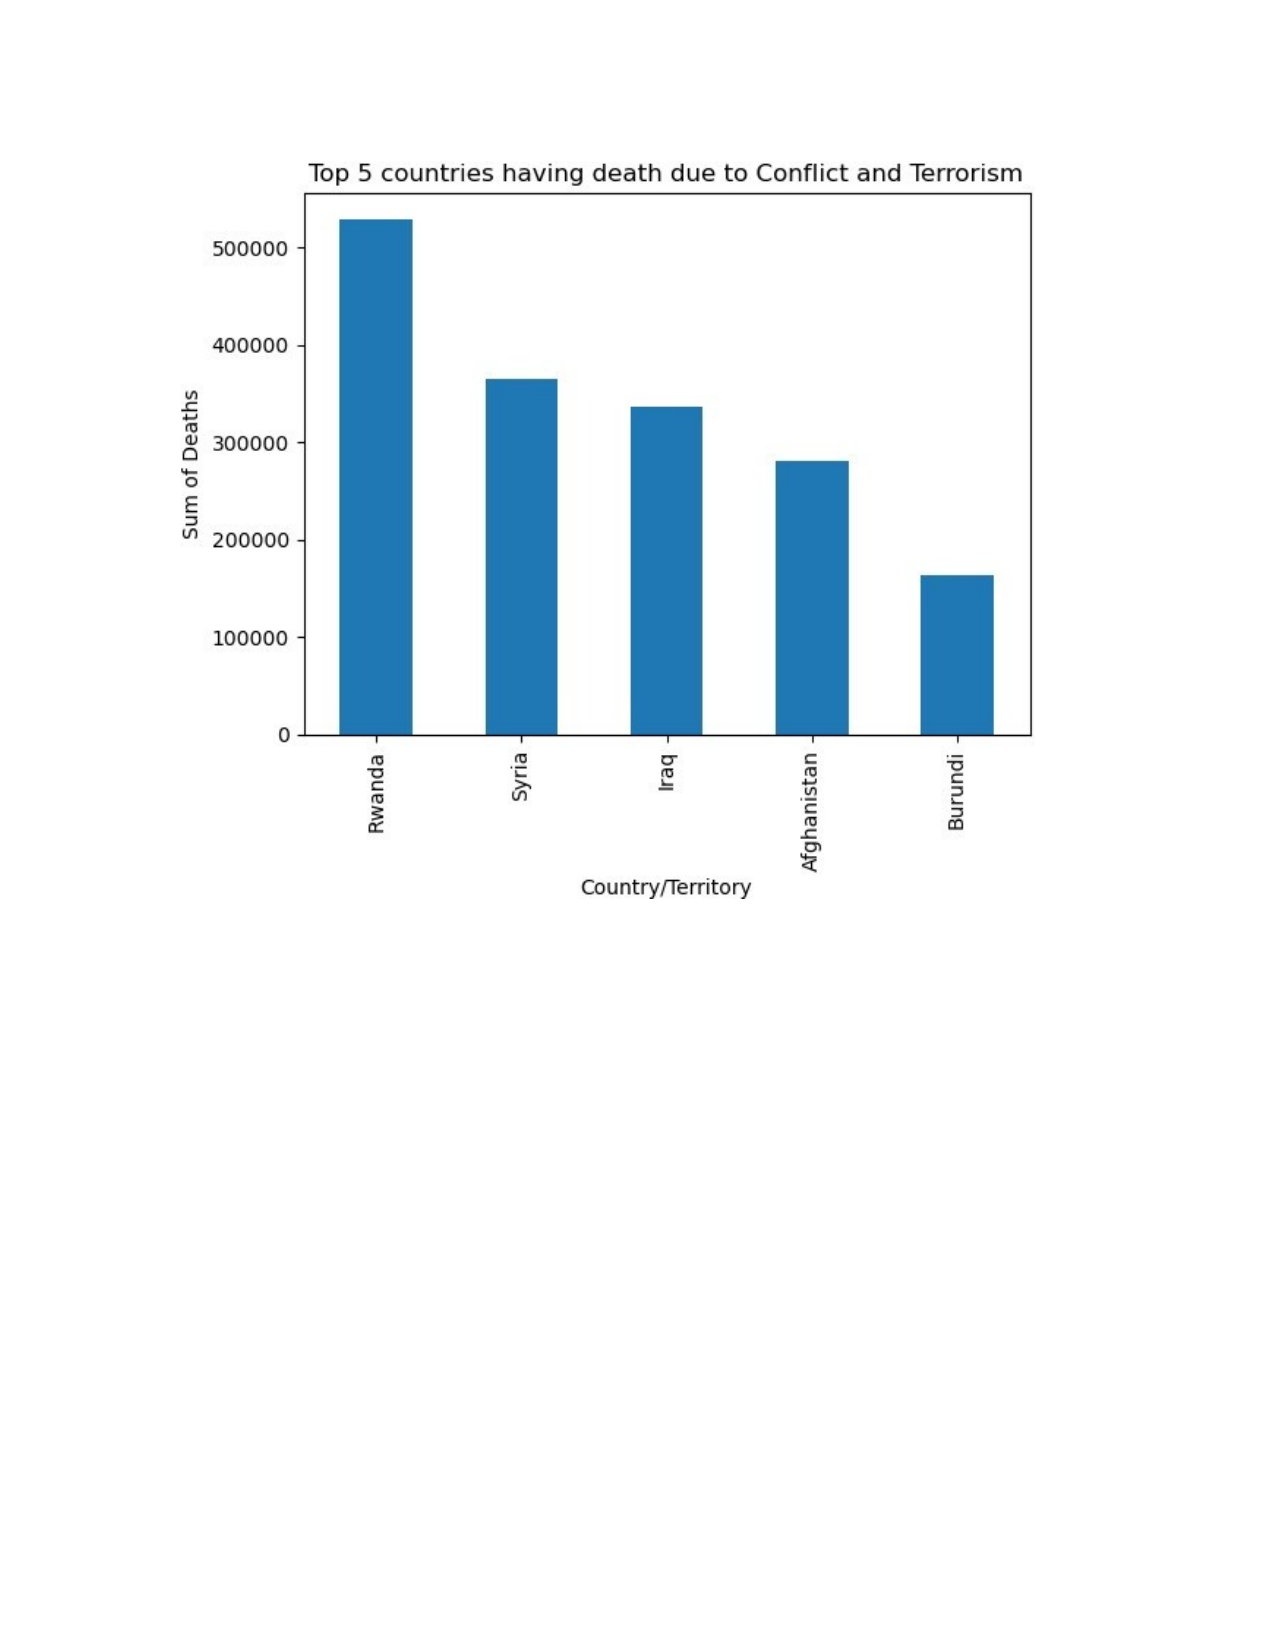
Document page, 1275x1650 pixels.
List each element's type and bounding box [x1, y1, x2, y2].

text_box [180, 161, 1035, 900]
